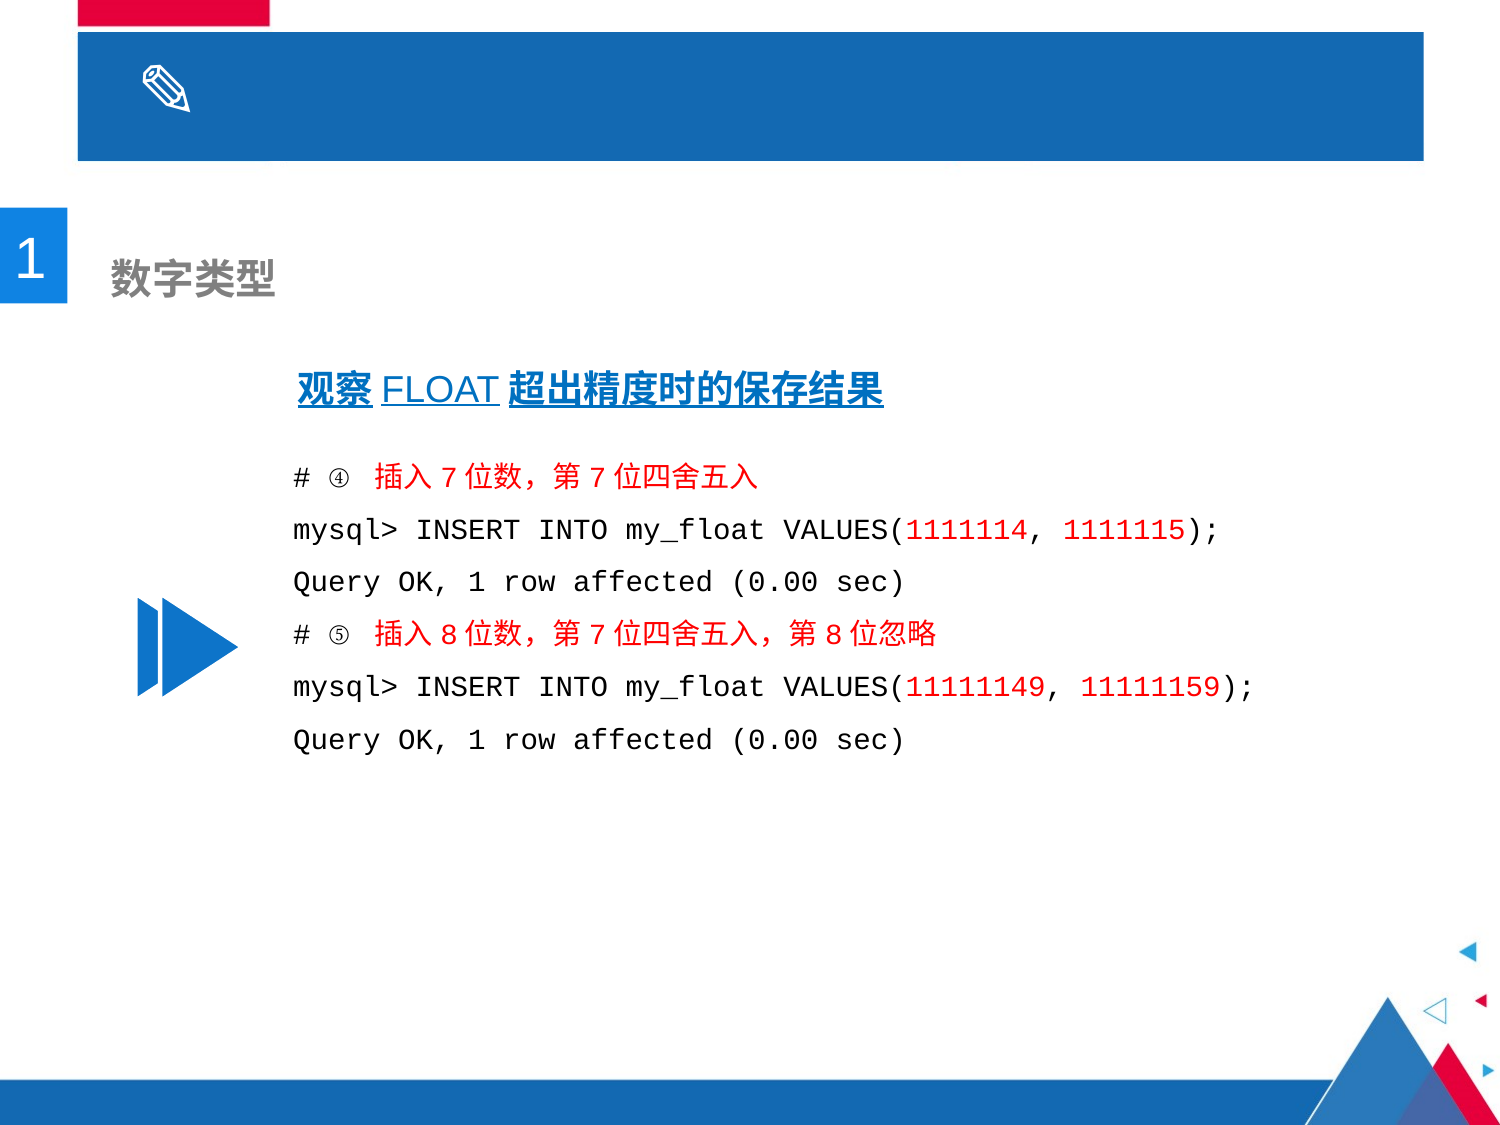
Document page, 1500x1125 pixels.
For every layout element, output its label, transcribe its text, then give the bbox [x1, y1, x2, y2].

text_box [0, 207, 68, 304]
picture [0, 0, 1500, 1125]
text_box 观察FLOAT超出精度时的保存结果 [282, 357, 899, 417]
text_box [134, 592, 243, 702]
text_box # ④ 插入7位数，第7位四舍五入 mysql> INSERT INTO my_float VALUES(1111114, 1111115); Query OK, 1 row affected (0.00 sec) # ⑤ 插入8位数，第7位四舍五入，第8位忽略 mysql> INSERT INTO my_float VALUES(11111149, 11111159); Query OK, 1 row affected (0.00 sec) [240, 432, 1345, 763]
text_box 数字类型 [70, 245, 842, 310]
title 3.1 数据类型 [271, 25, 1046, 153]
